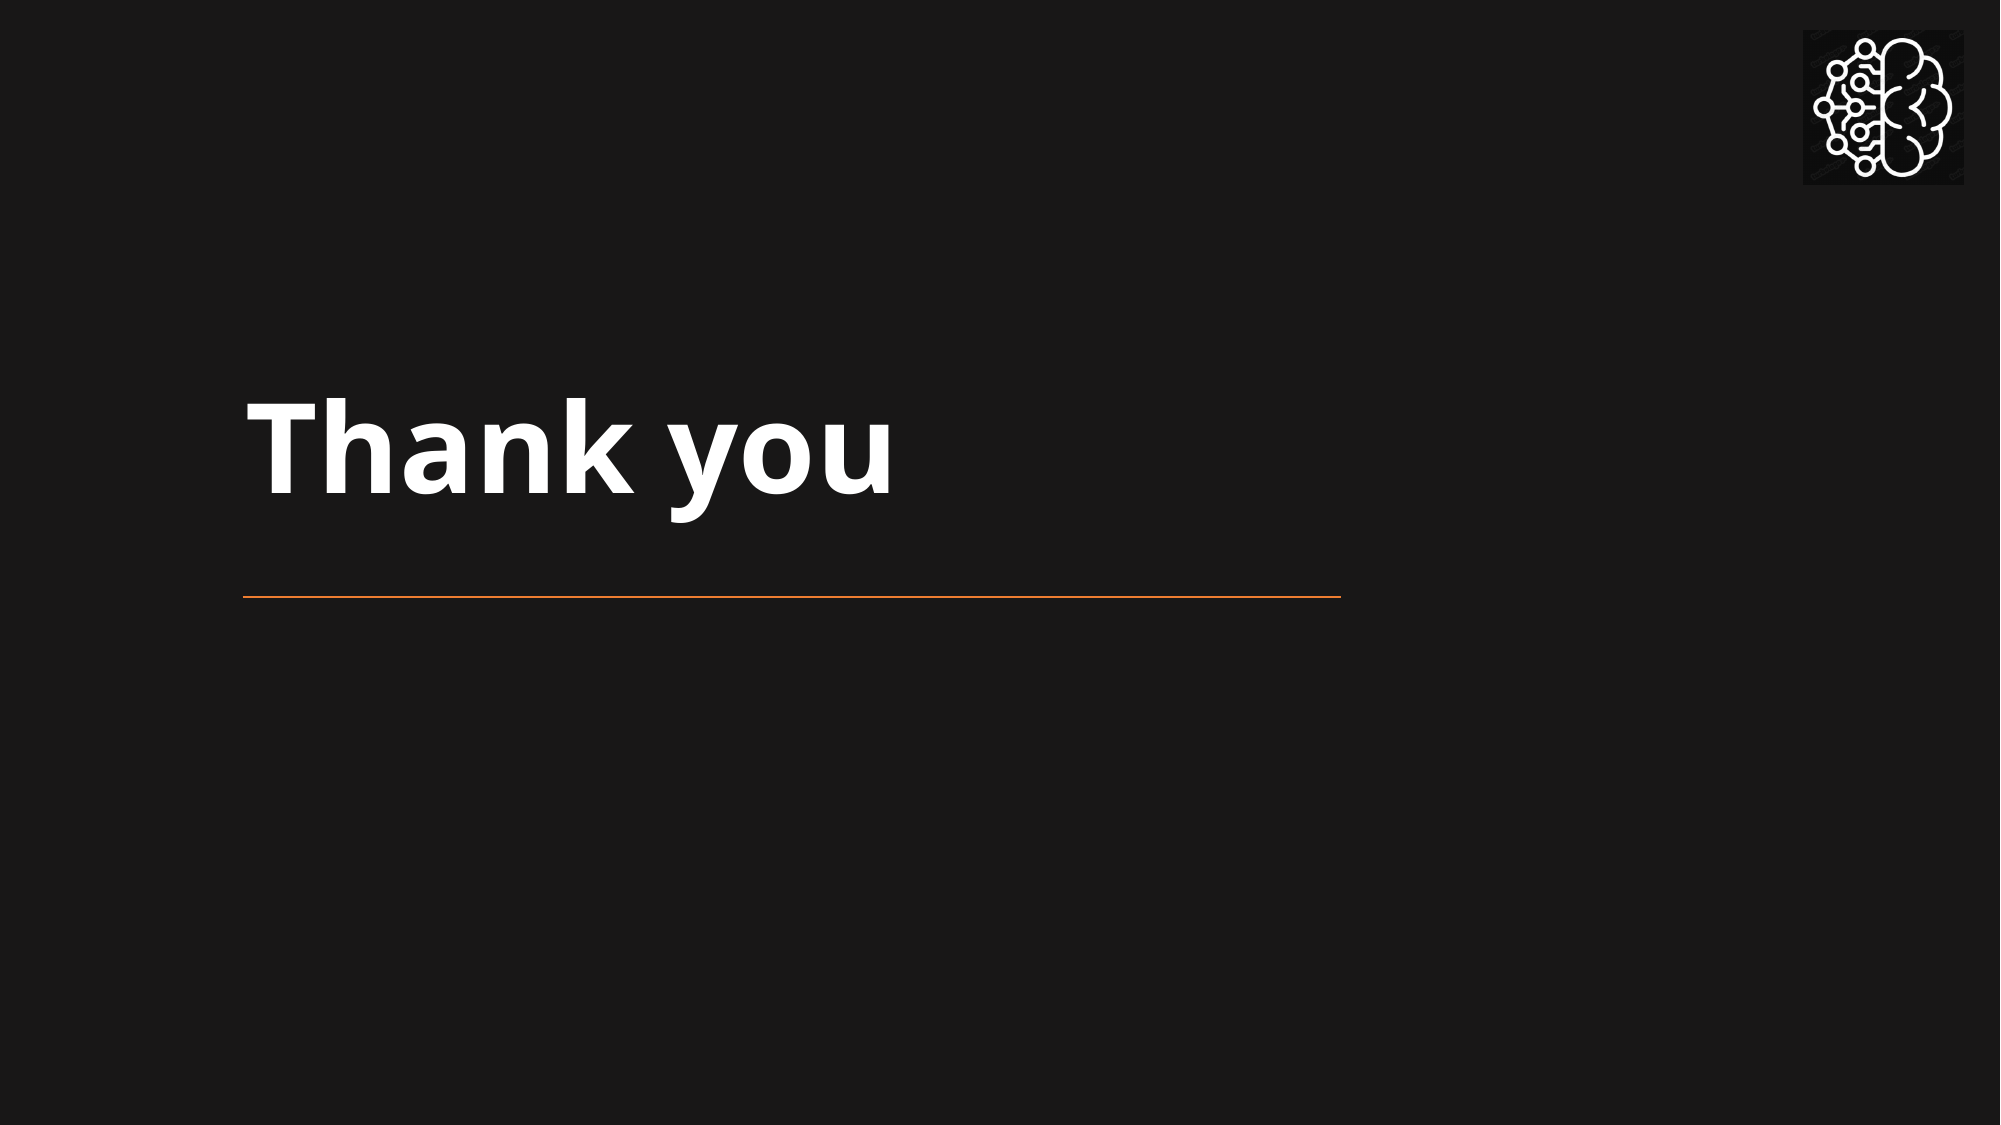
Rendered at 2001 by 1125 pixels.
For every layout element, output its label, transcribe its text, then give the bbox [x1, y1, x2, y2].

picture [1803, 30, 1964, 185]
text_box Thank you [230, 361, 1389, 527]
